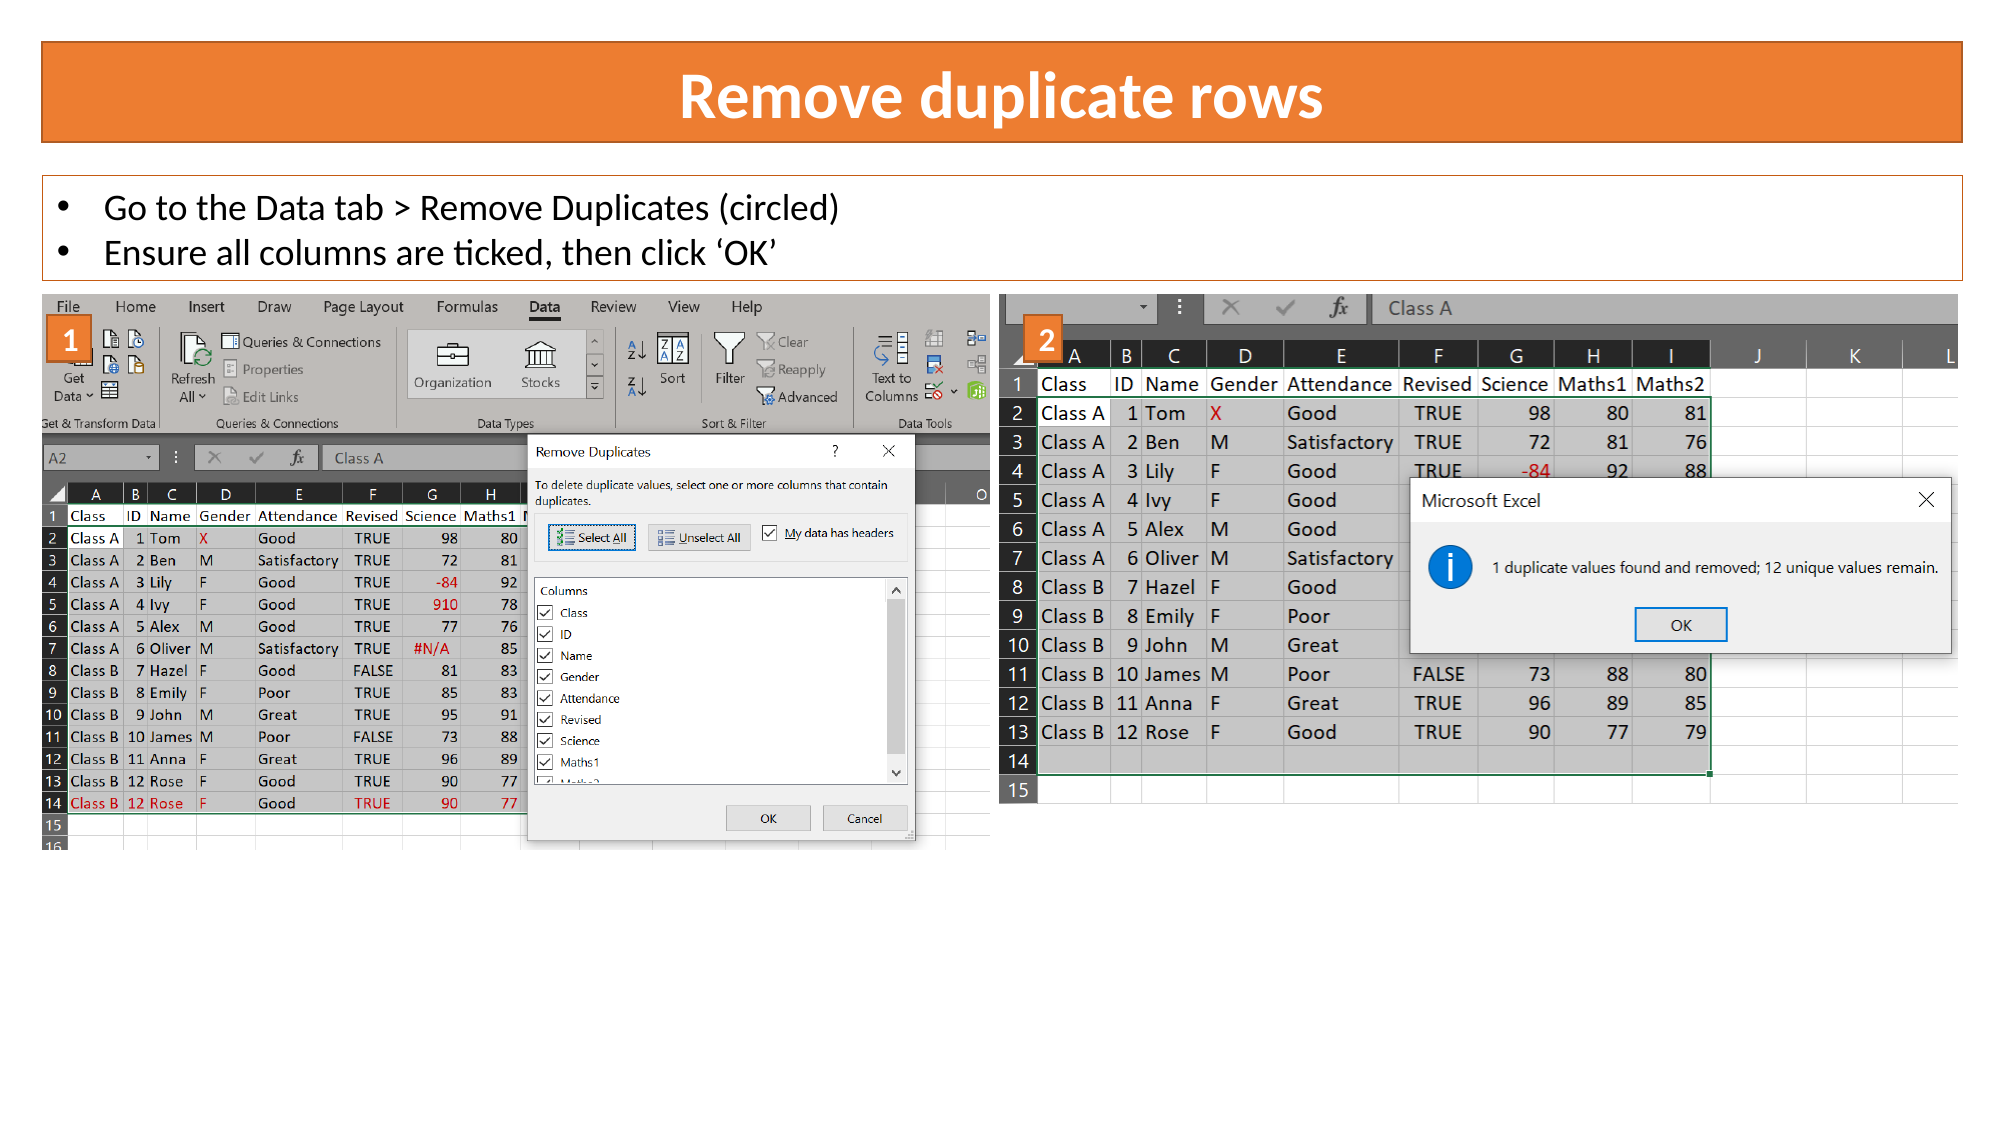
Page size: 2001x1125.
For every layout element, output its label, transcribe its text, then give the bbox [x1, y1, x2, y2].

picture [42, 294, 990, 850]
text_box Remove duplicate rows [41, 41, 1963, 143]
picture [999, 294, 1958, 804]
text_box Go to the Data tab > Remove Duplicates (circled) Ensure all columns are ticked, then click ‘OK’ [42, 175, 1963, 281]
